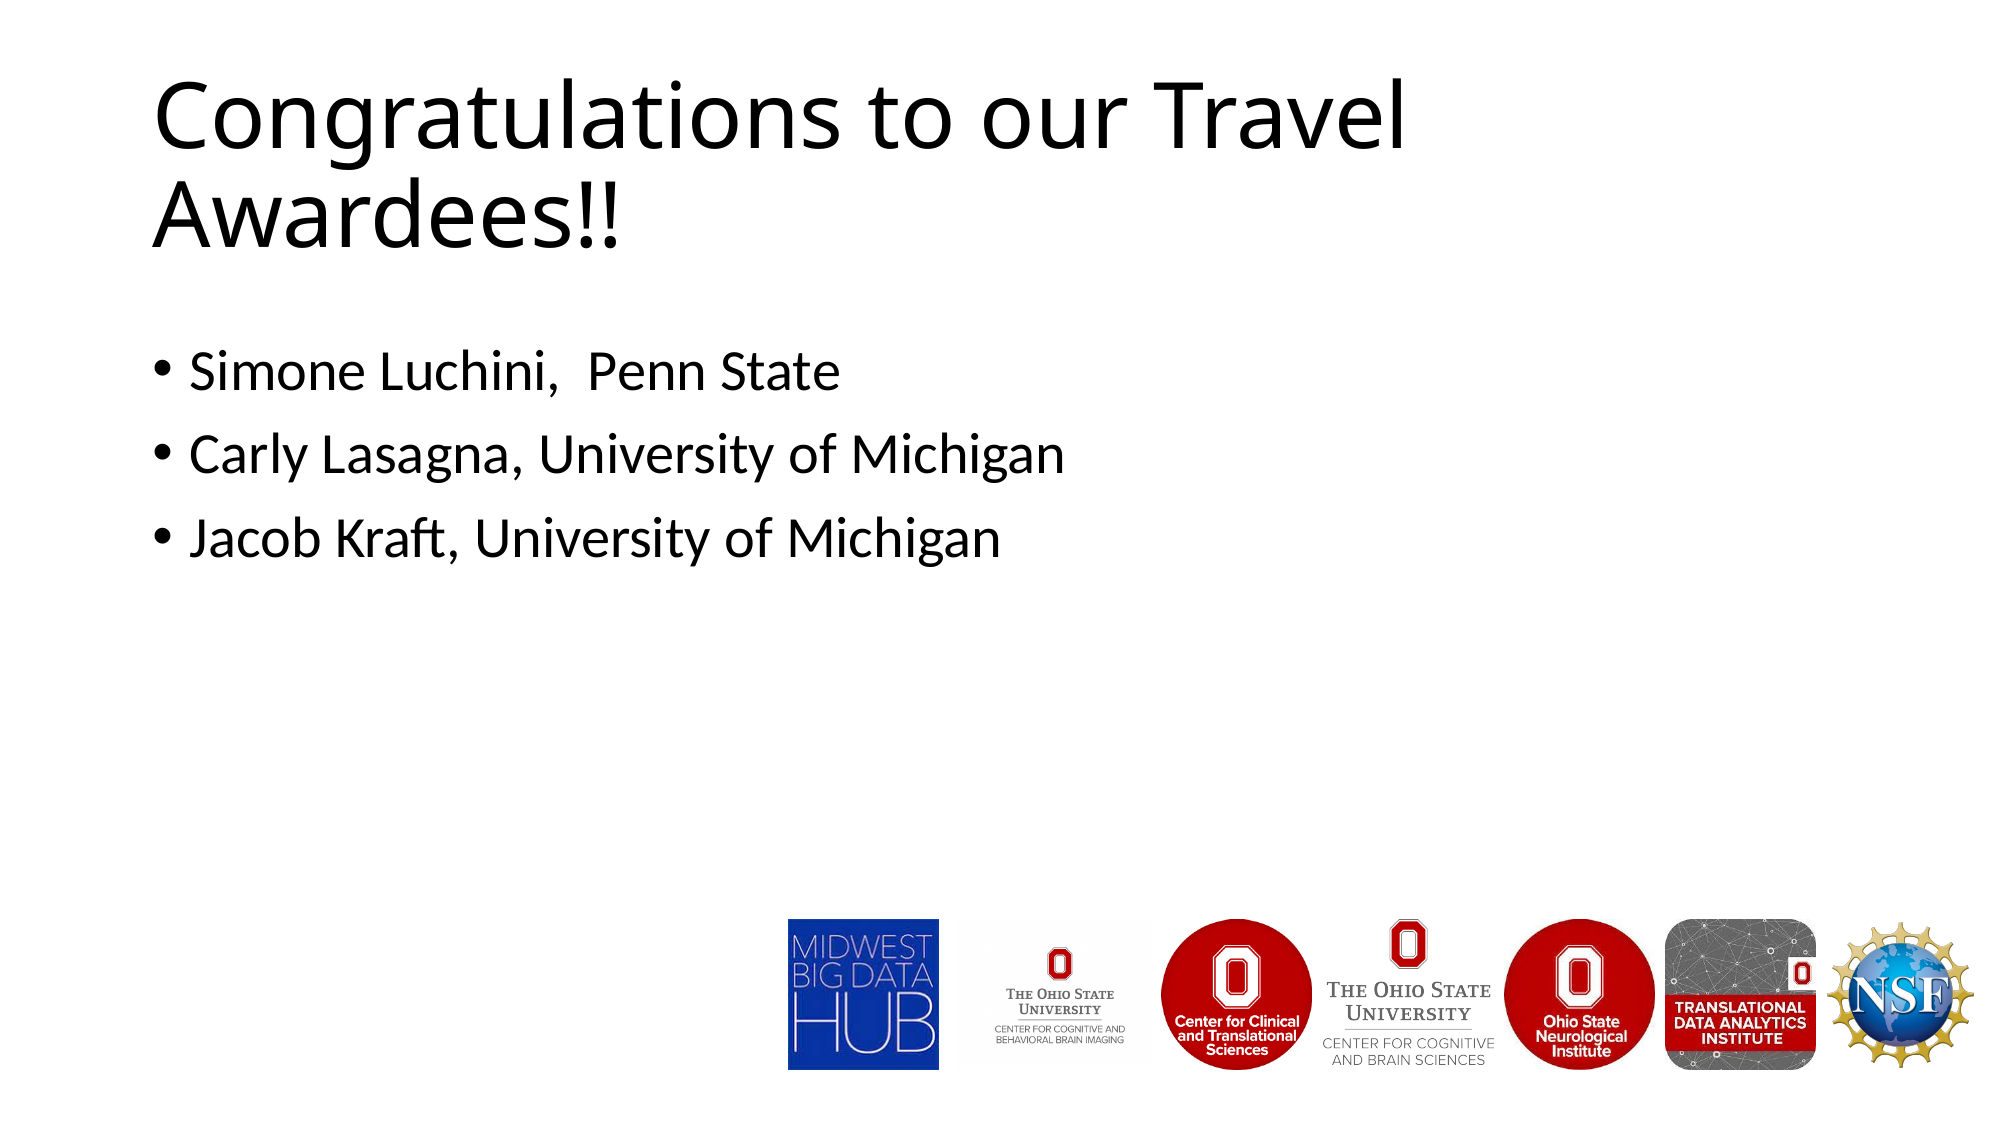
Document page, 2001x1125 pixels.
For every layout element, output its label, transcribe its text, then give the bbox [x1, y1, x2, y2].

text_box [788, 919, 1976, 1070]
list Simone Luchini, Penn State Carly Lasagna, University of Michigan Jacob Kraft, University of Michigan [137, 332, 1863, 1047]
title Congratulations to our Travel Awardees!! [137, 59, 1863, 278]
